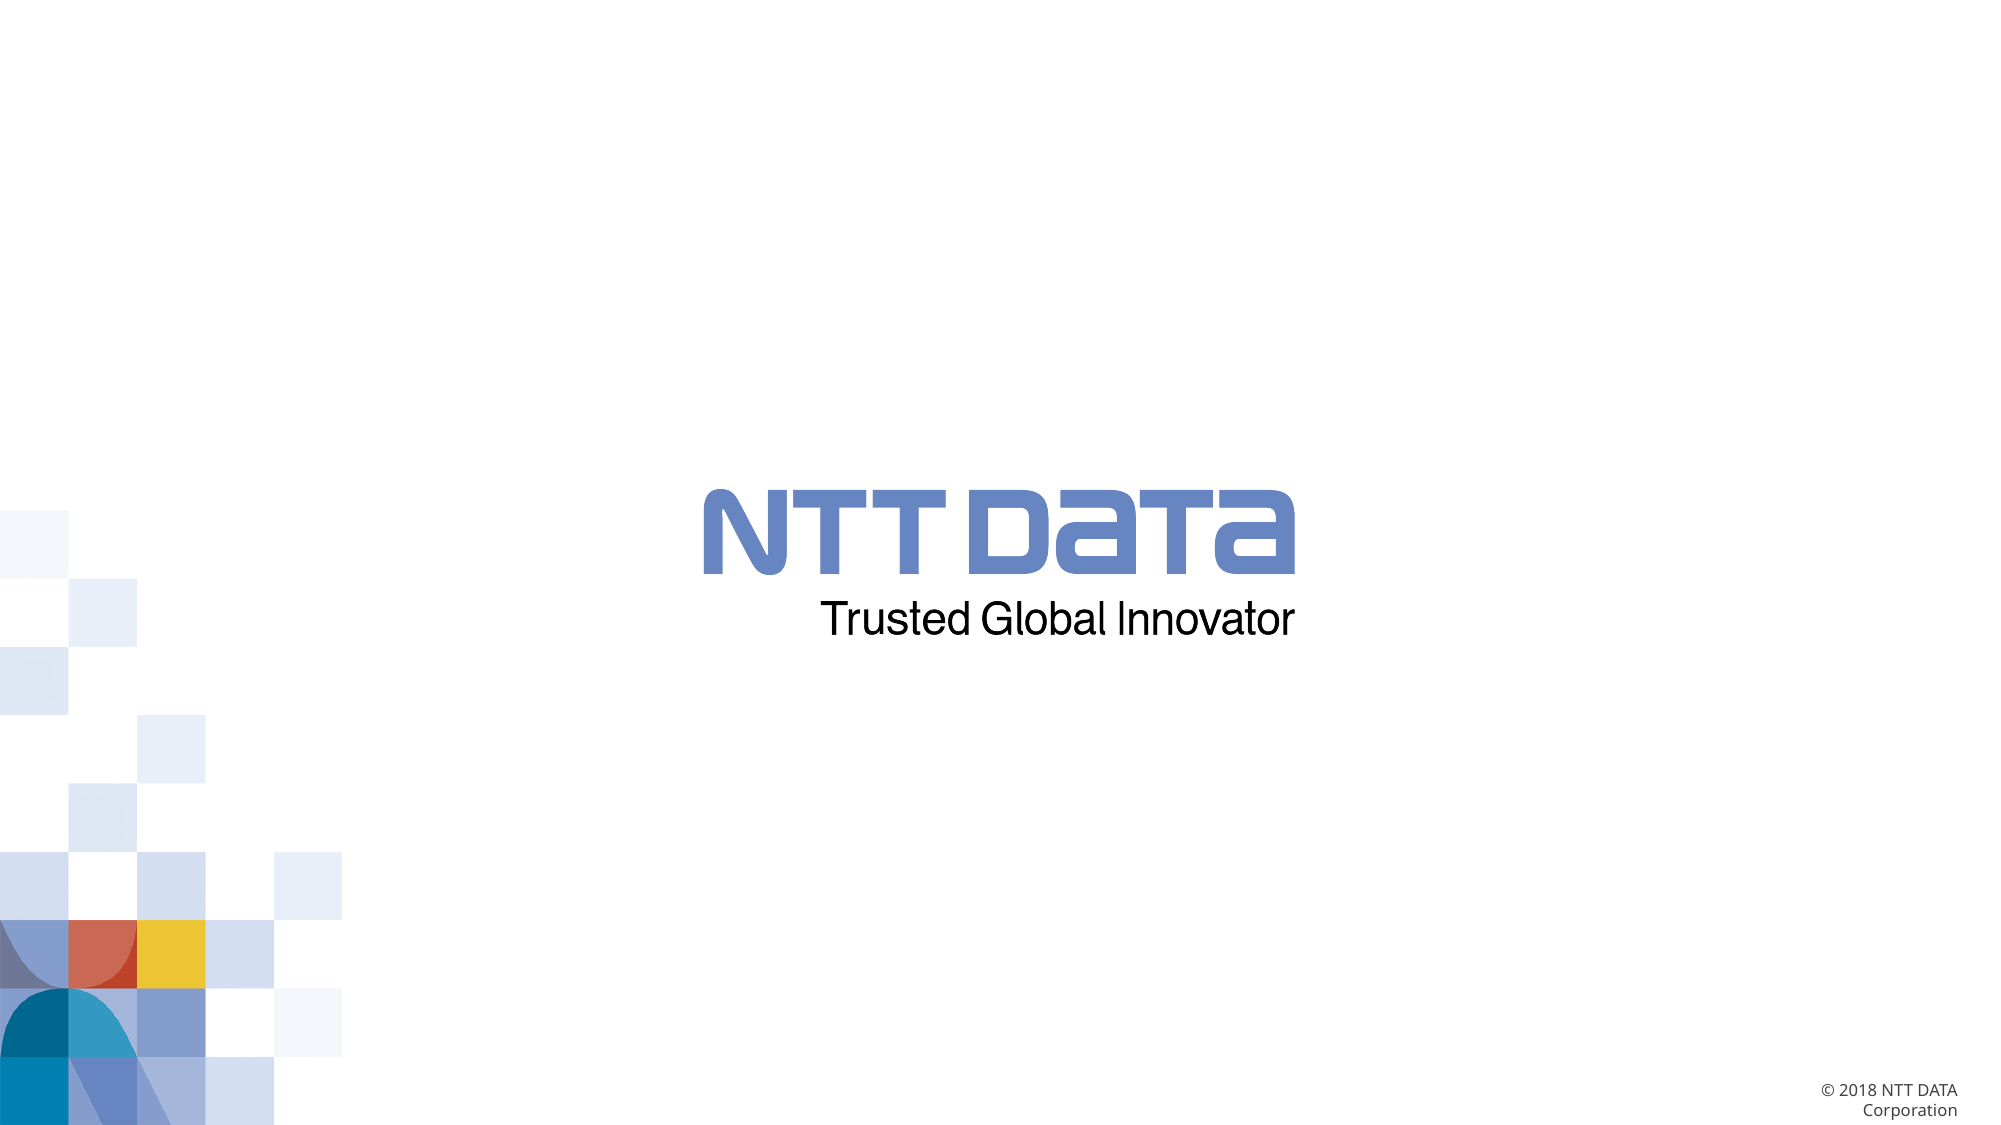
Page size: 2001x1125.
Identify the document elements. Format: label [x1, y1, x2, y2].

picture [0, 510, 342, 1125]
picture [660, 445, 1338, 678]
